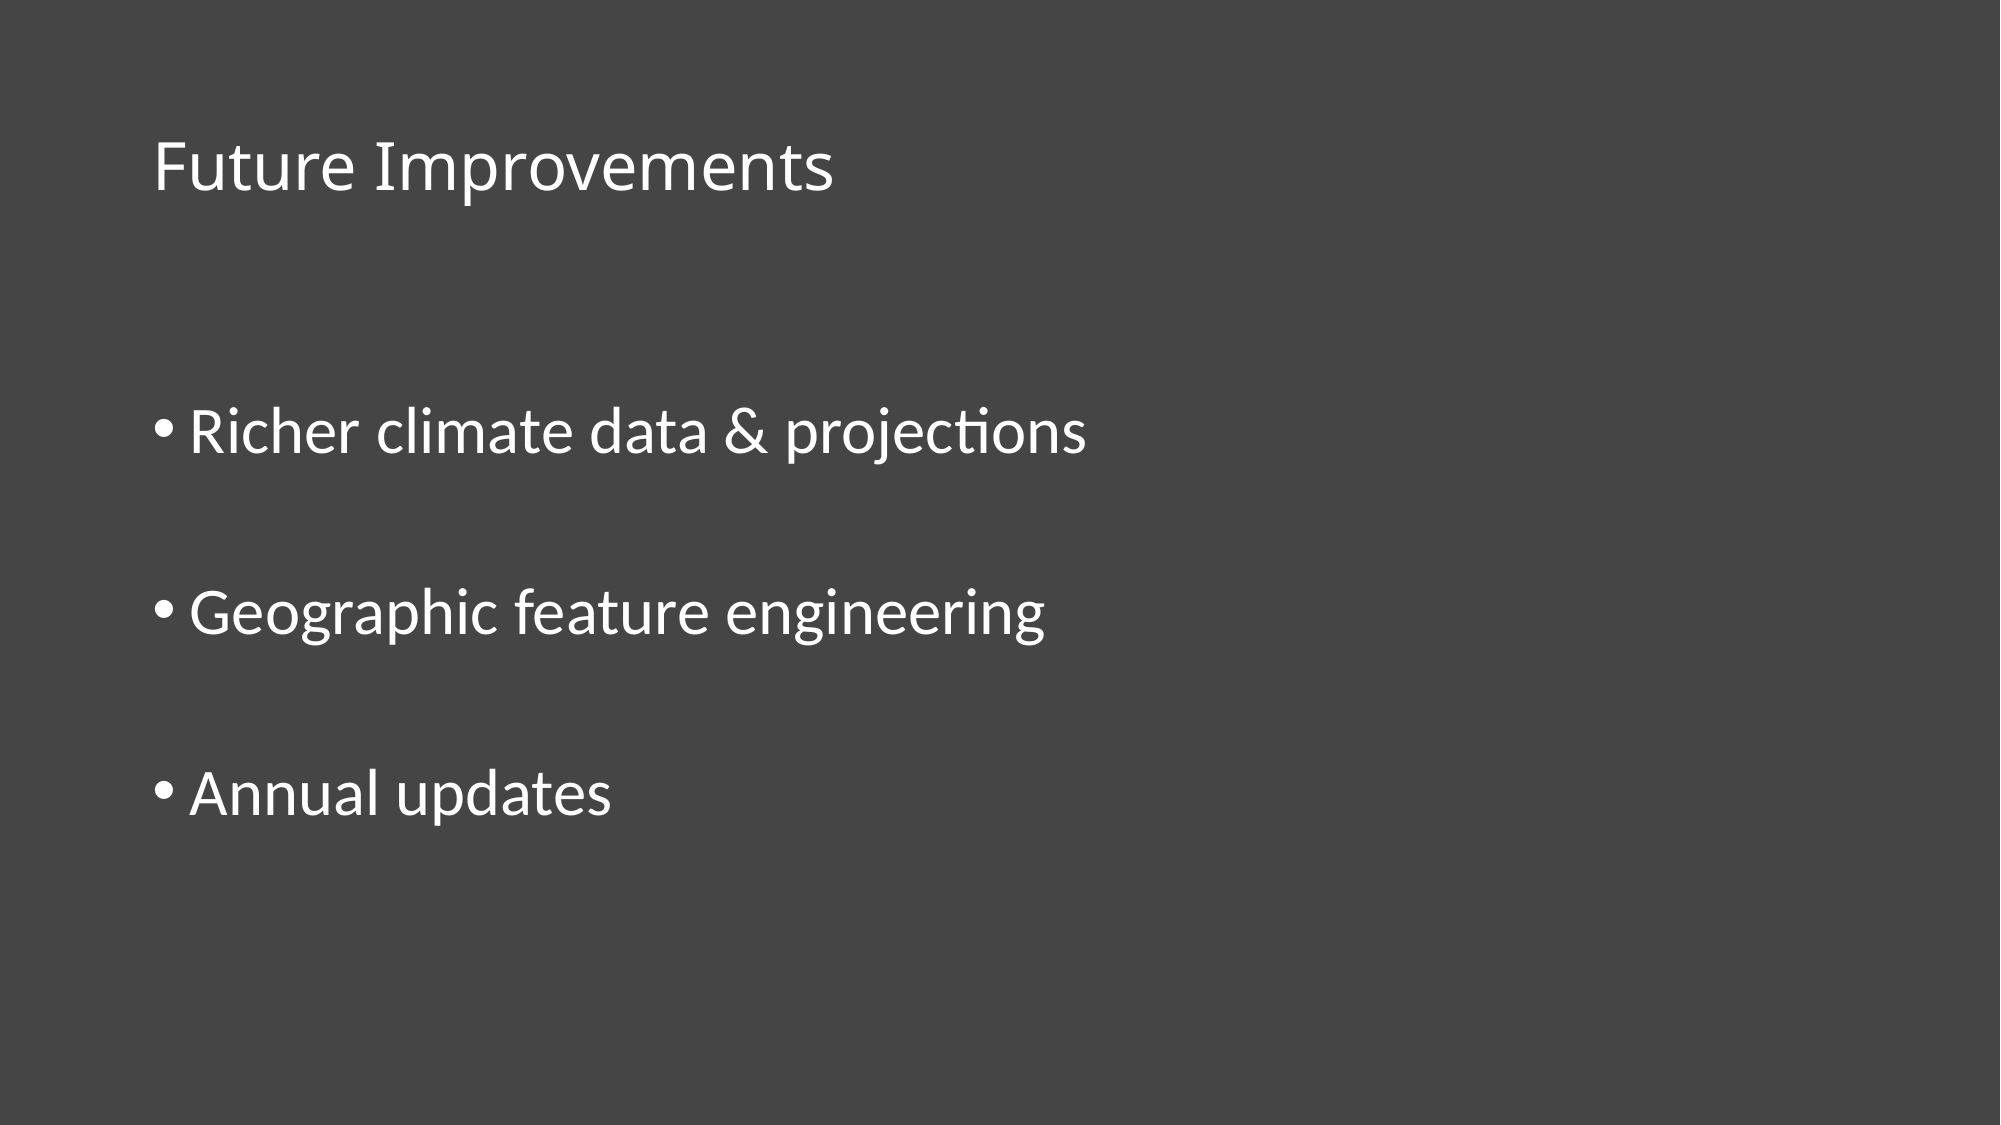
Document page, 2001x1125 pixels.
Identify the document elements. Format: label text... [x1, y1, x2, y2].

list Richer climate data & projections Geographic feature engineering Annual updates [137, 299, 1863, 1014]
title Future Improvements [137, 59, 1863, 278]
